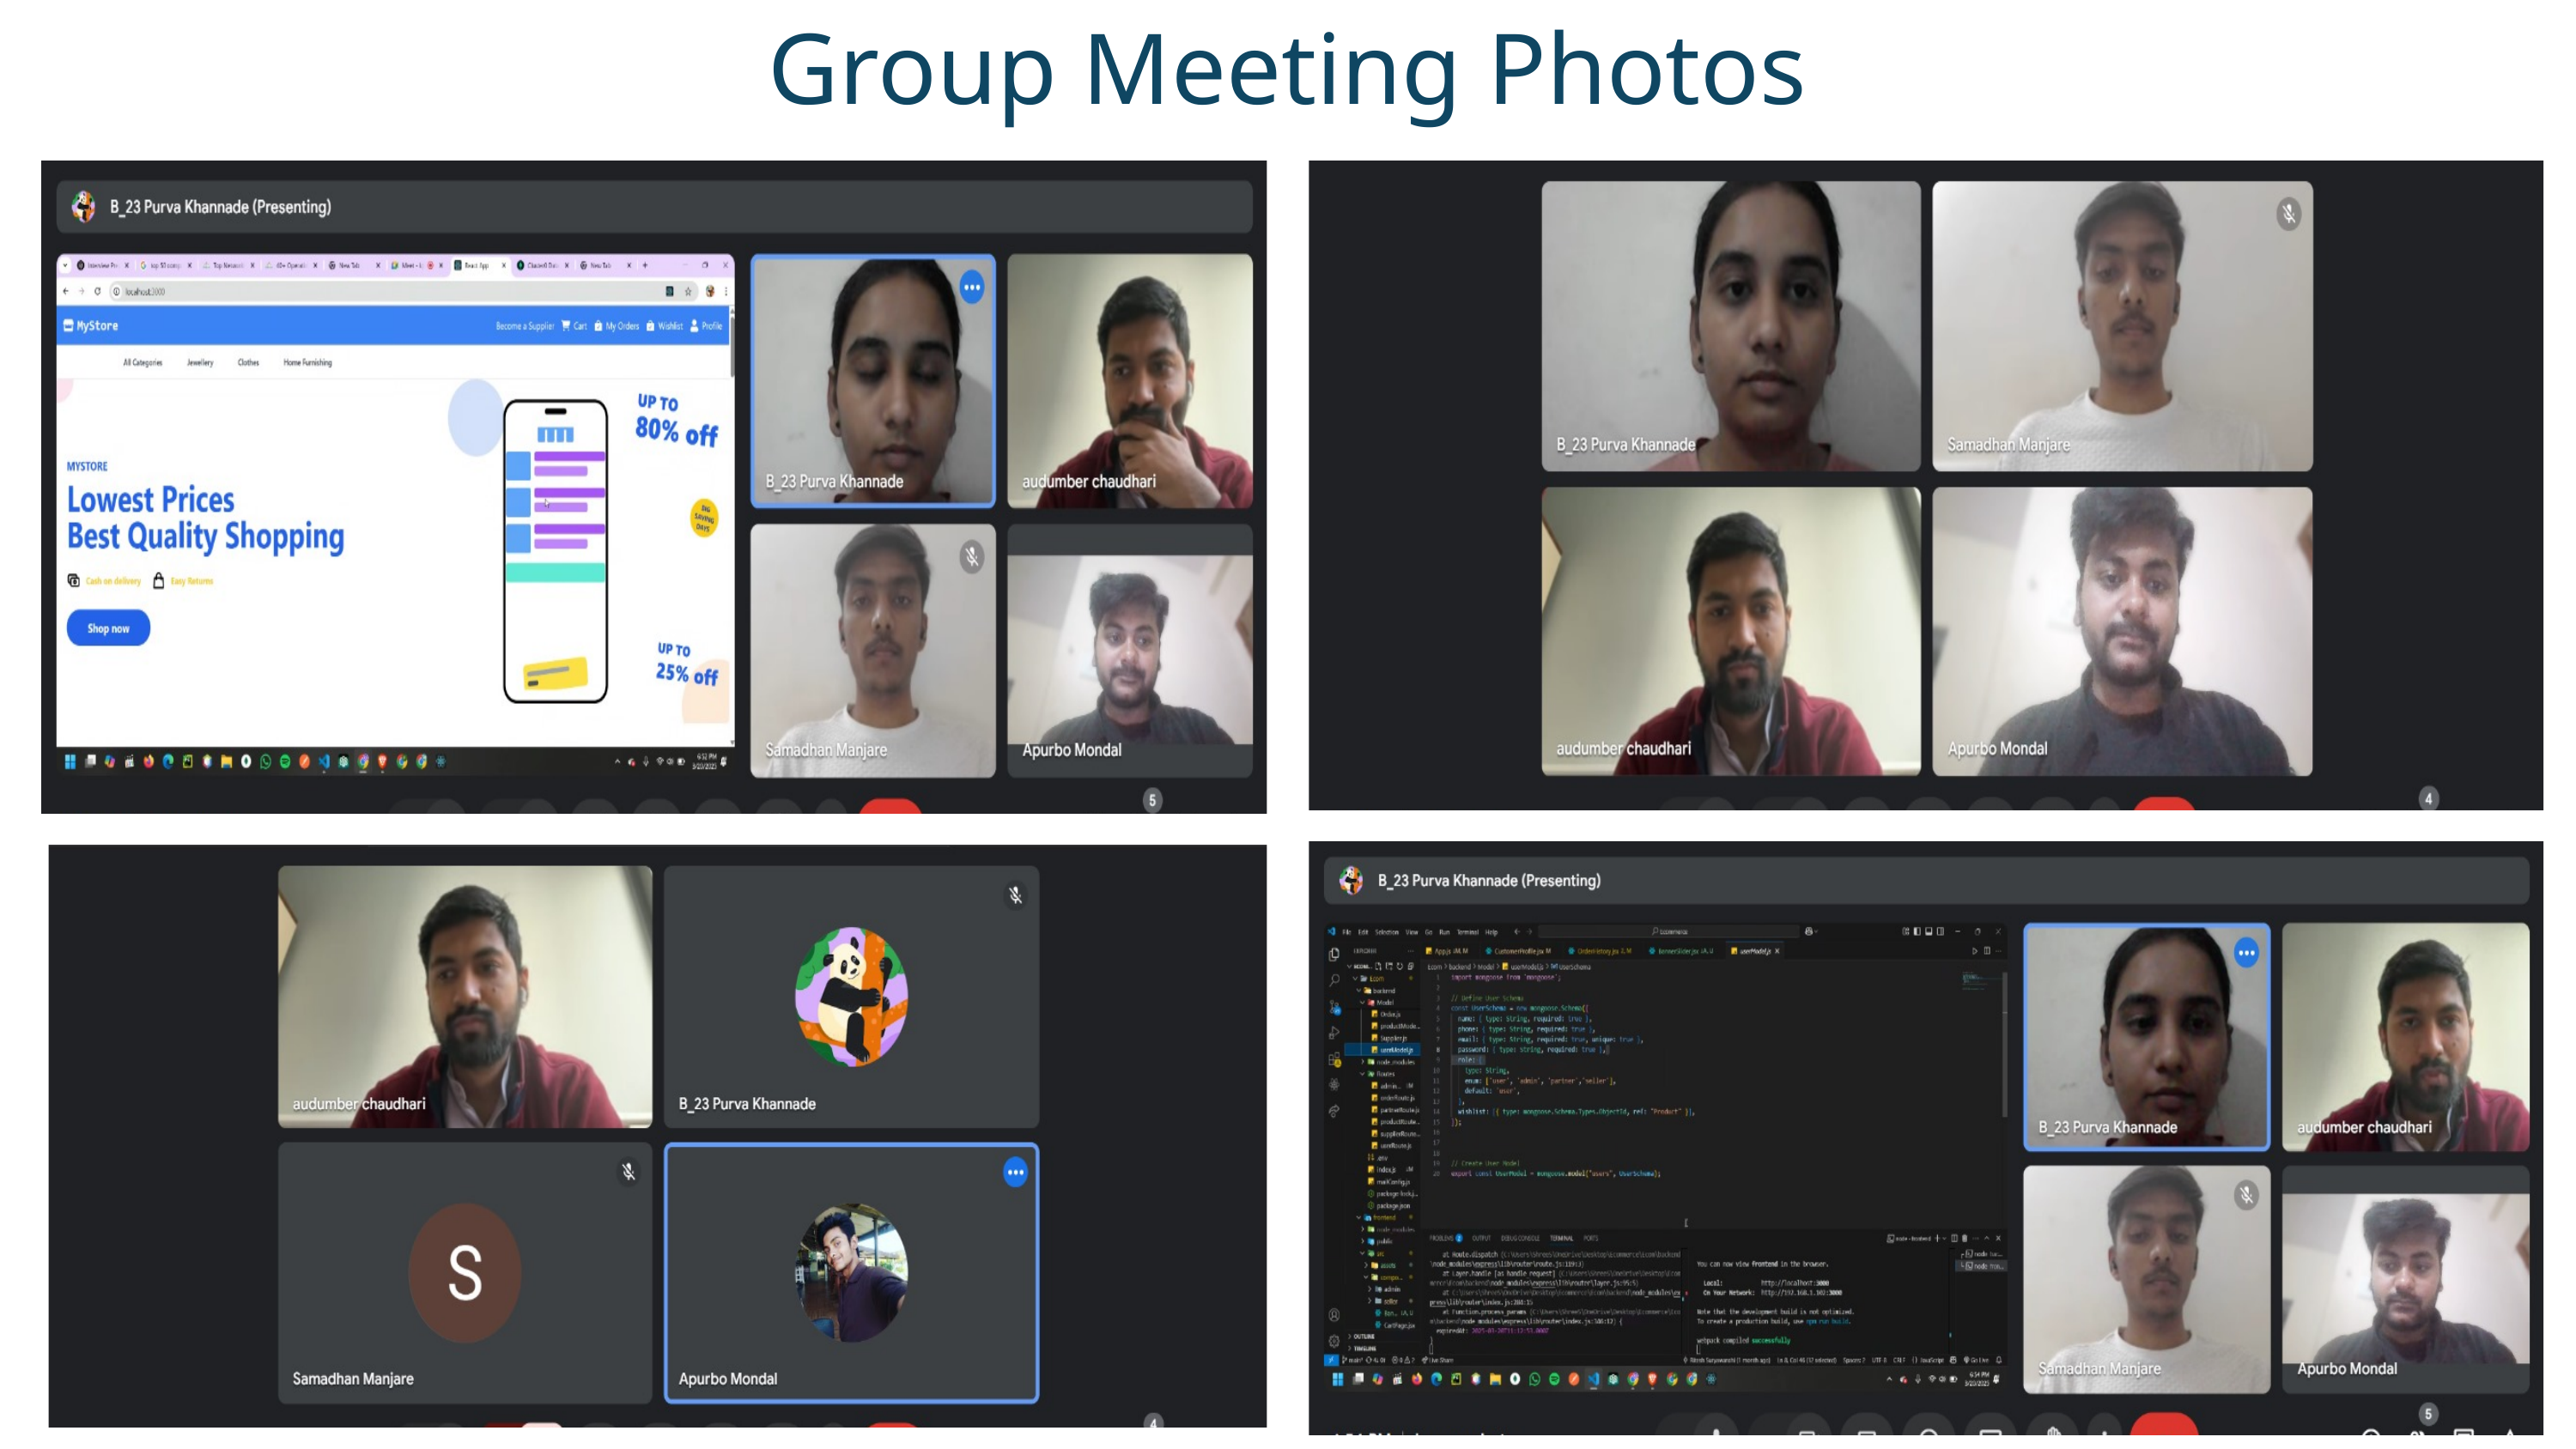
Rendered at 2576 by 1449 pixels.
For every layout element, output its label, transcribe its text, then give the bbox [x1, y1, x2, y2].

picture [48, 845, 1267, 1428]
picture [40, 161, 1267, 815]
text_box Group Meeting Photos [653, 0, 1923, 130]
picture [1309, 841, 2544, 1435]
picture [1309, 161, 2544, 810]
